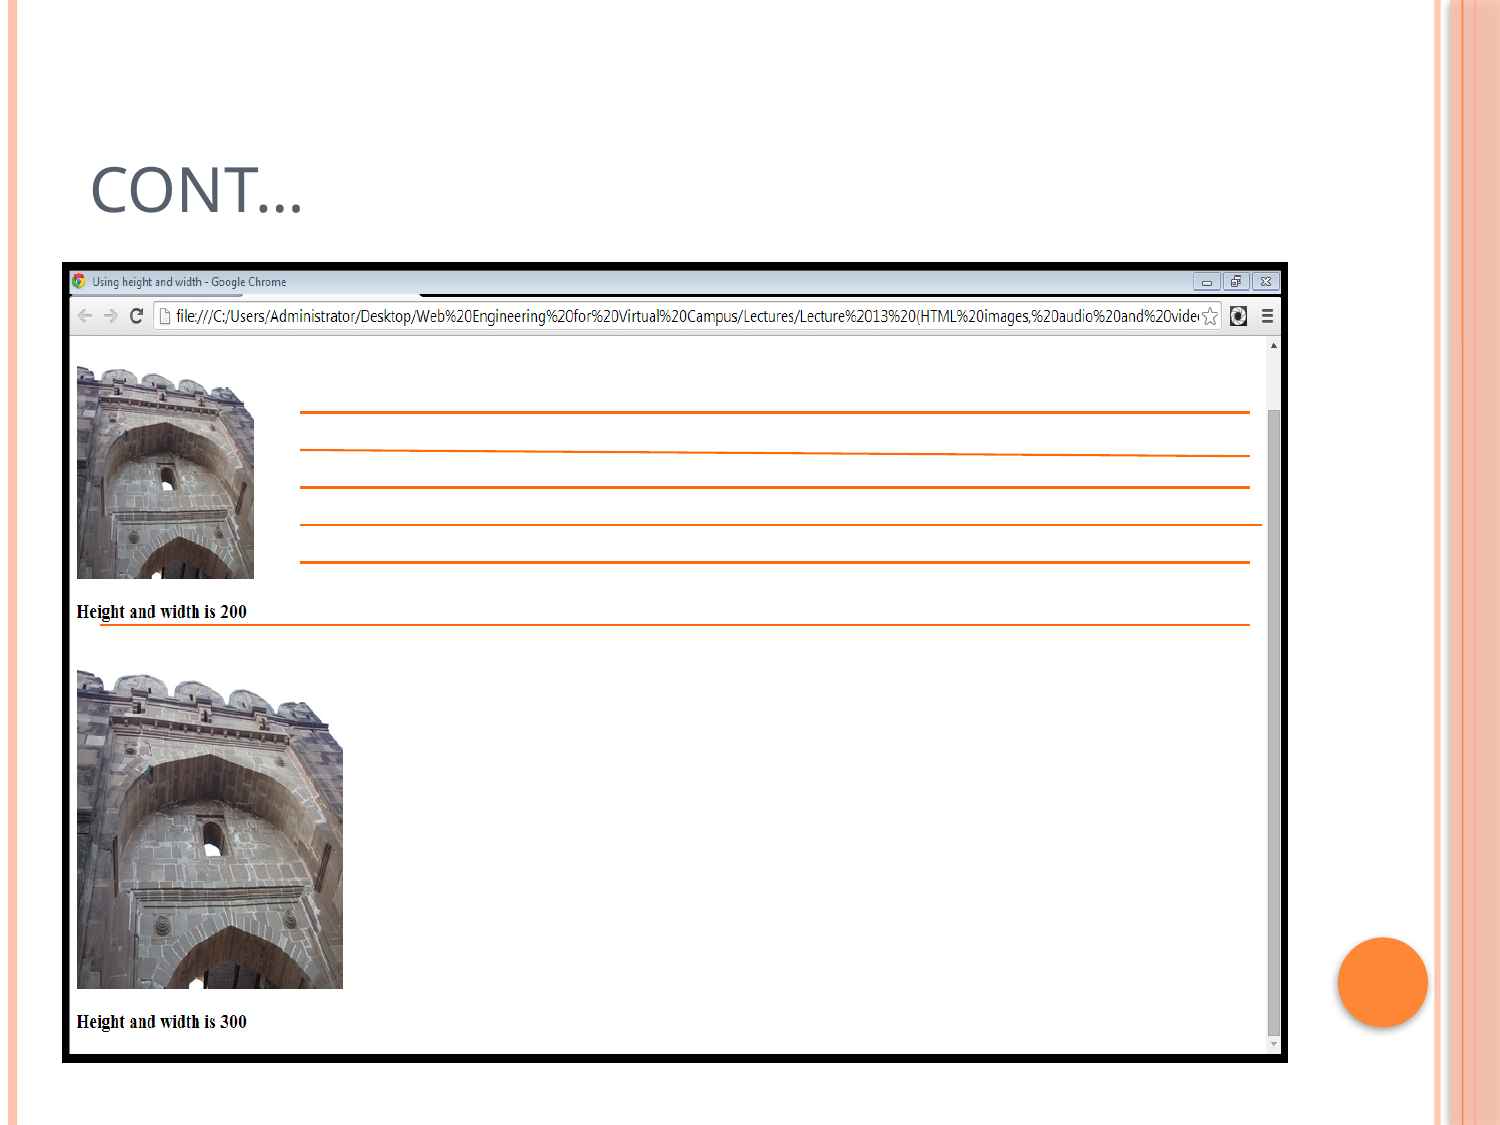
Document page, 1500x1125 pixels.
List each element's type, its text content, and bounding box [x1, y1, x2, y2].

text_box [299, 449, 1251, 457]
title Cont… [75, 45, 1300, 233]
picture [61, 261, 1288, 1063]
